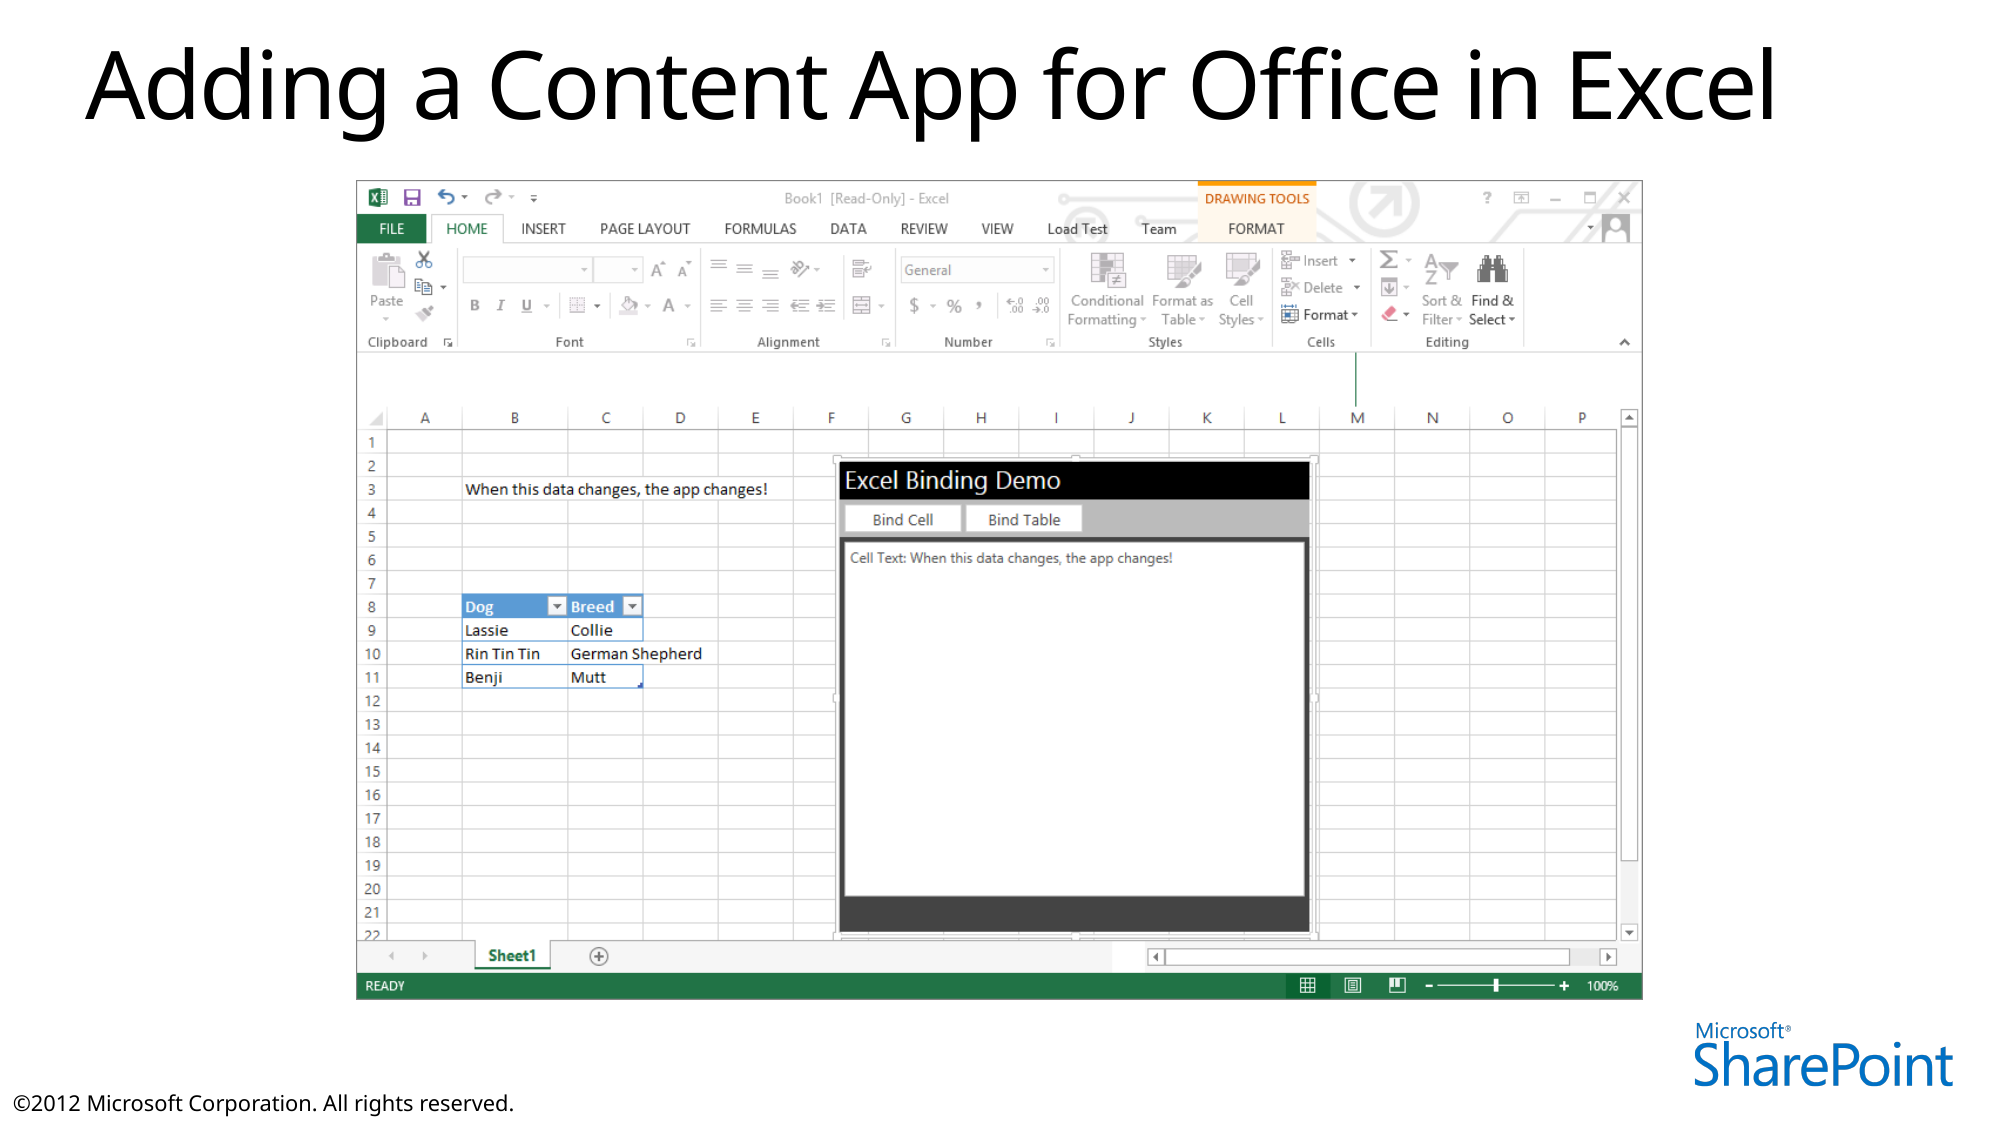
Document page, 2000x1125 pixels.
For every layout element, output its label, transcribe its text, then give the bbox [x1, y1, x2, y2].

picture [1690, 1007, 1953, 1098]
picture [356, 179, 1643, 1000]
title Adding a Content App for Office in Excel [85, 37, 1914, 161]
